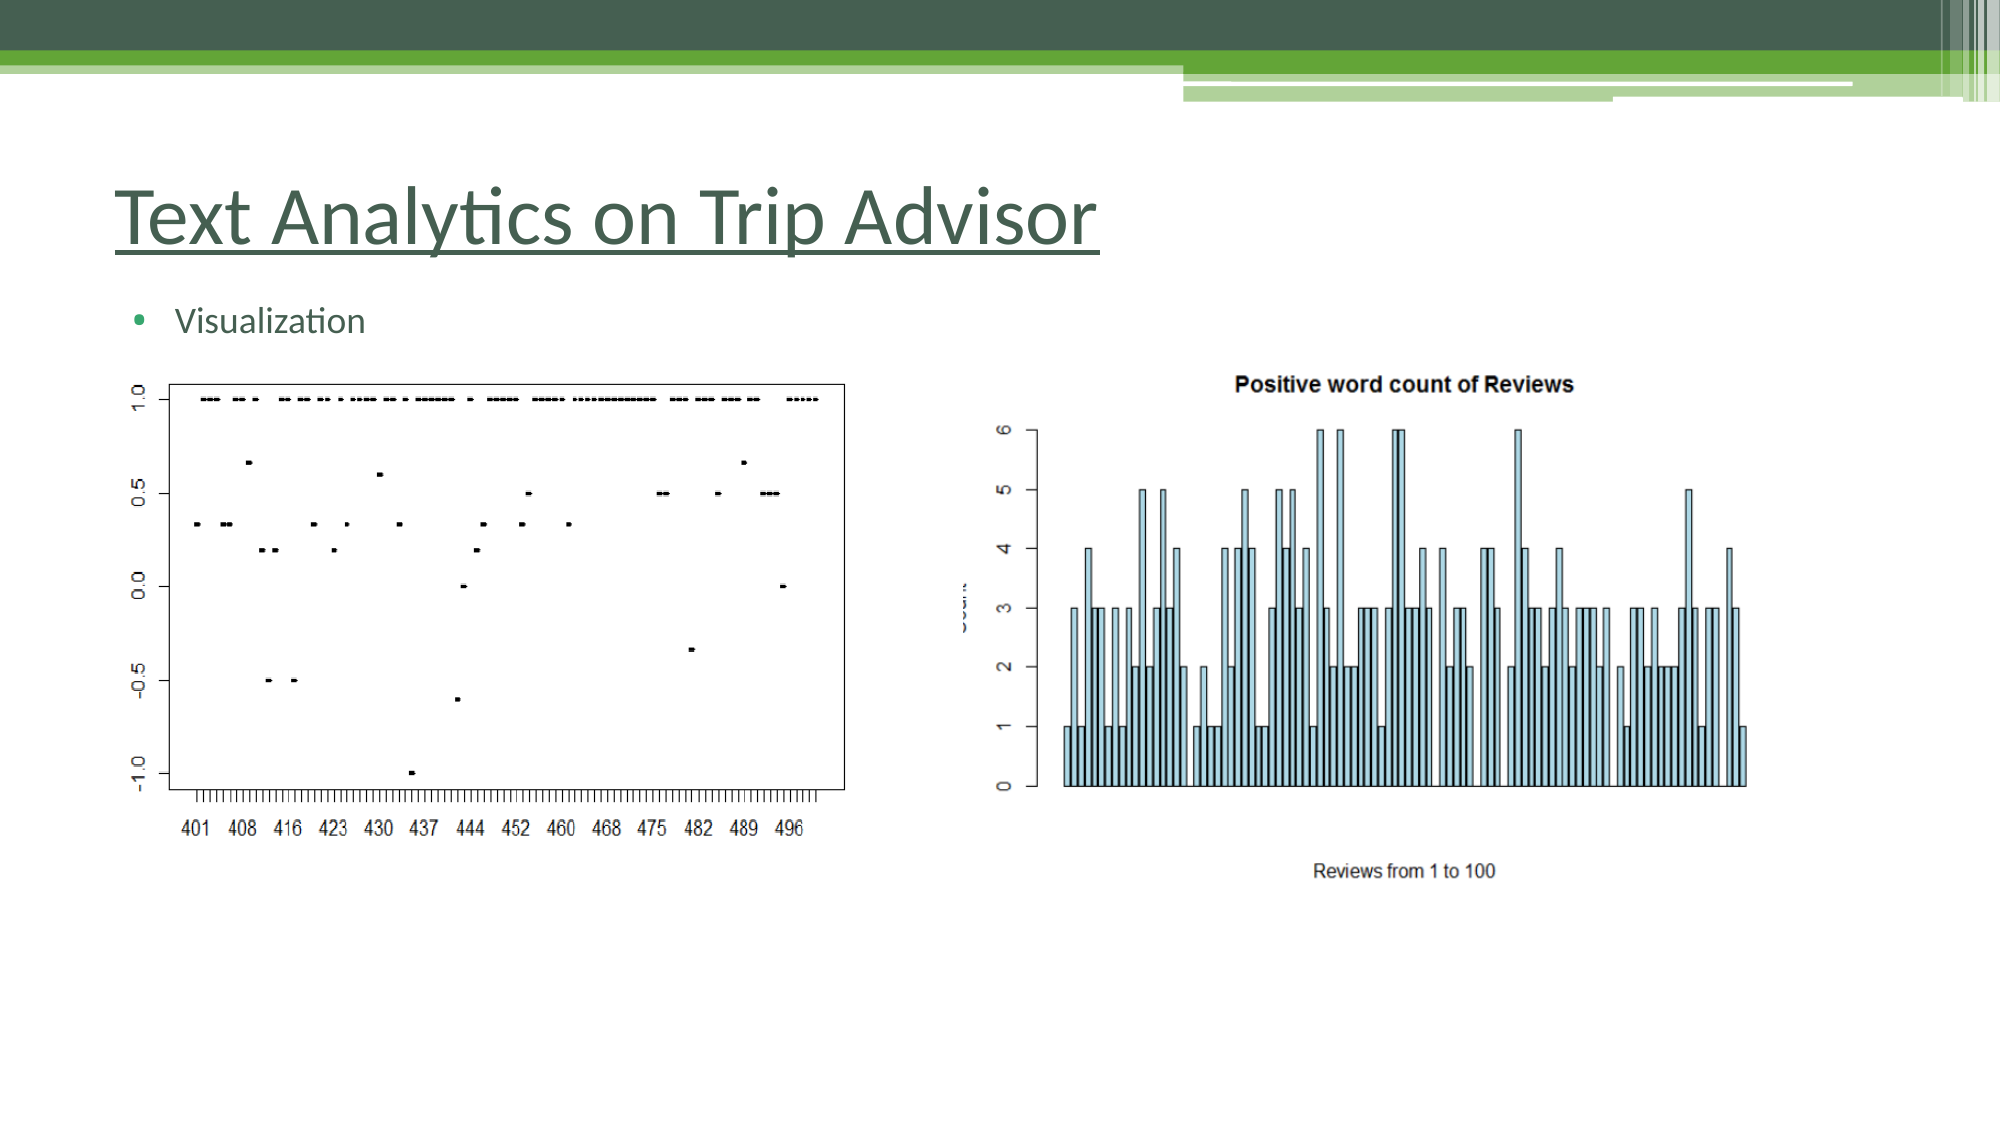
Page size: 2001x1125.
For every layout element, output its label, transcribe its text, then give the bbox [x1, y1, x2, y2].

picture [963, 359, 1795, 887]
title Text Analytics on Trip Advisor [99, 112, 1900, 310]
picture [118, 359, 859, 866]
list Visualization [99, 310, 1900, 1079]
